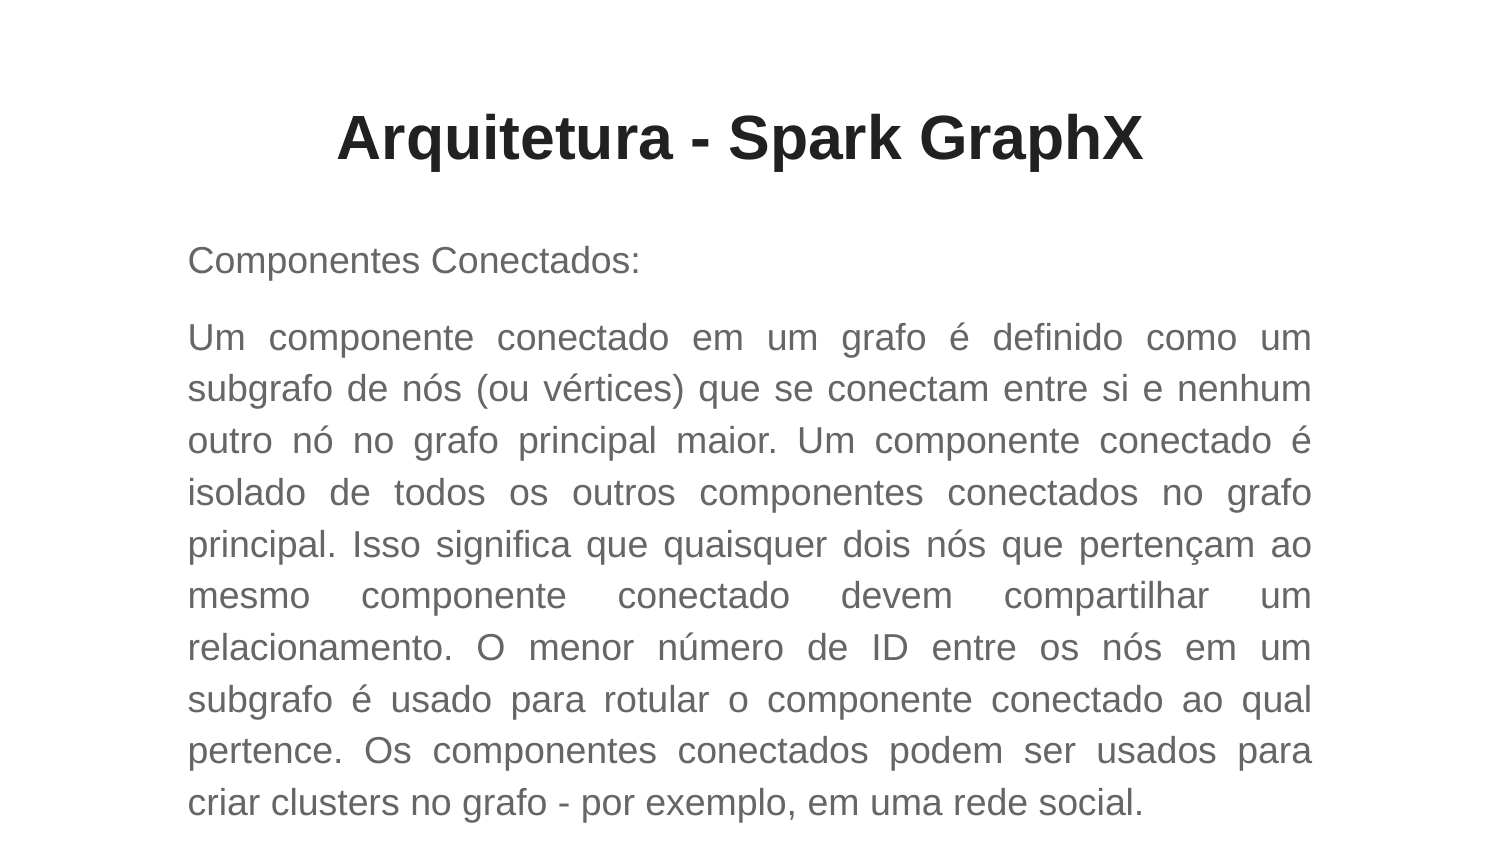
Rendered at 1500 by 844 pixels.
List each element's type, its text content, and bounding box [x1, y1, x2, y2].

list Componentes Conectados: Um componente conectado em um grafo é definido como um subgrafo de nós (ou vértices) que se conectam entre si e nenhum outro nó no grafo principal maior. Um componente conectado é isolado de todos os outros componentes conectados no grafo principal. Isso significa que quaisquer dois nós que pertençam ao mesmo componente conectado devem compartilhar um relacionamento. O menor número de ID entre os nós em um subgrafo é usado para rotular o componente conectado ao qual pertence. Os componentes conectados podem ser usados para criar clusters no grafo - por exemplo, em uma rede social. [172, 214, 1328, 820]
title Arquitetura - Spark GraphX [91, 81, 1409, 200]
